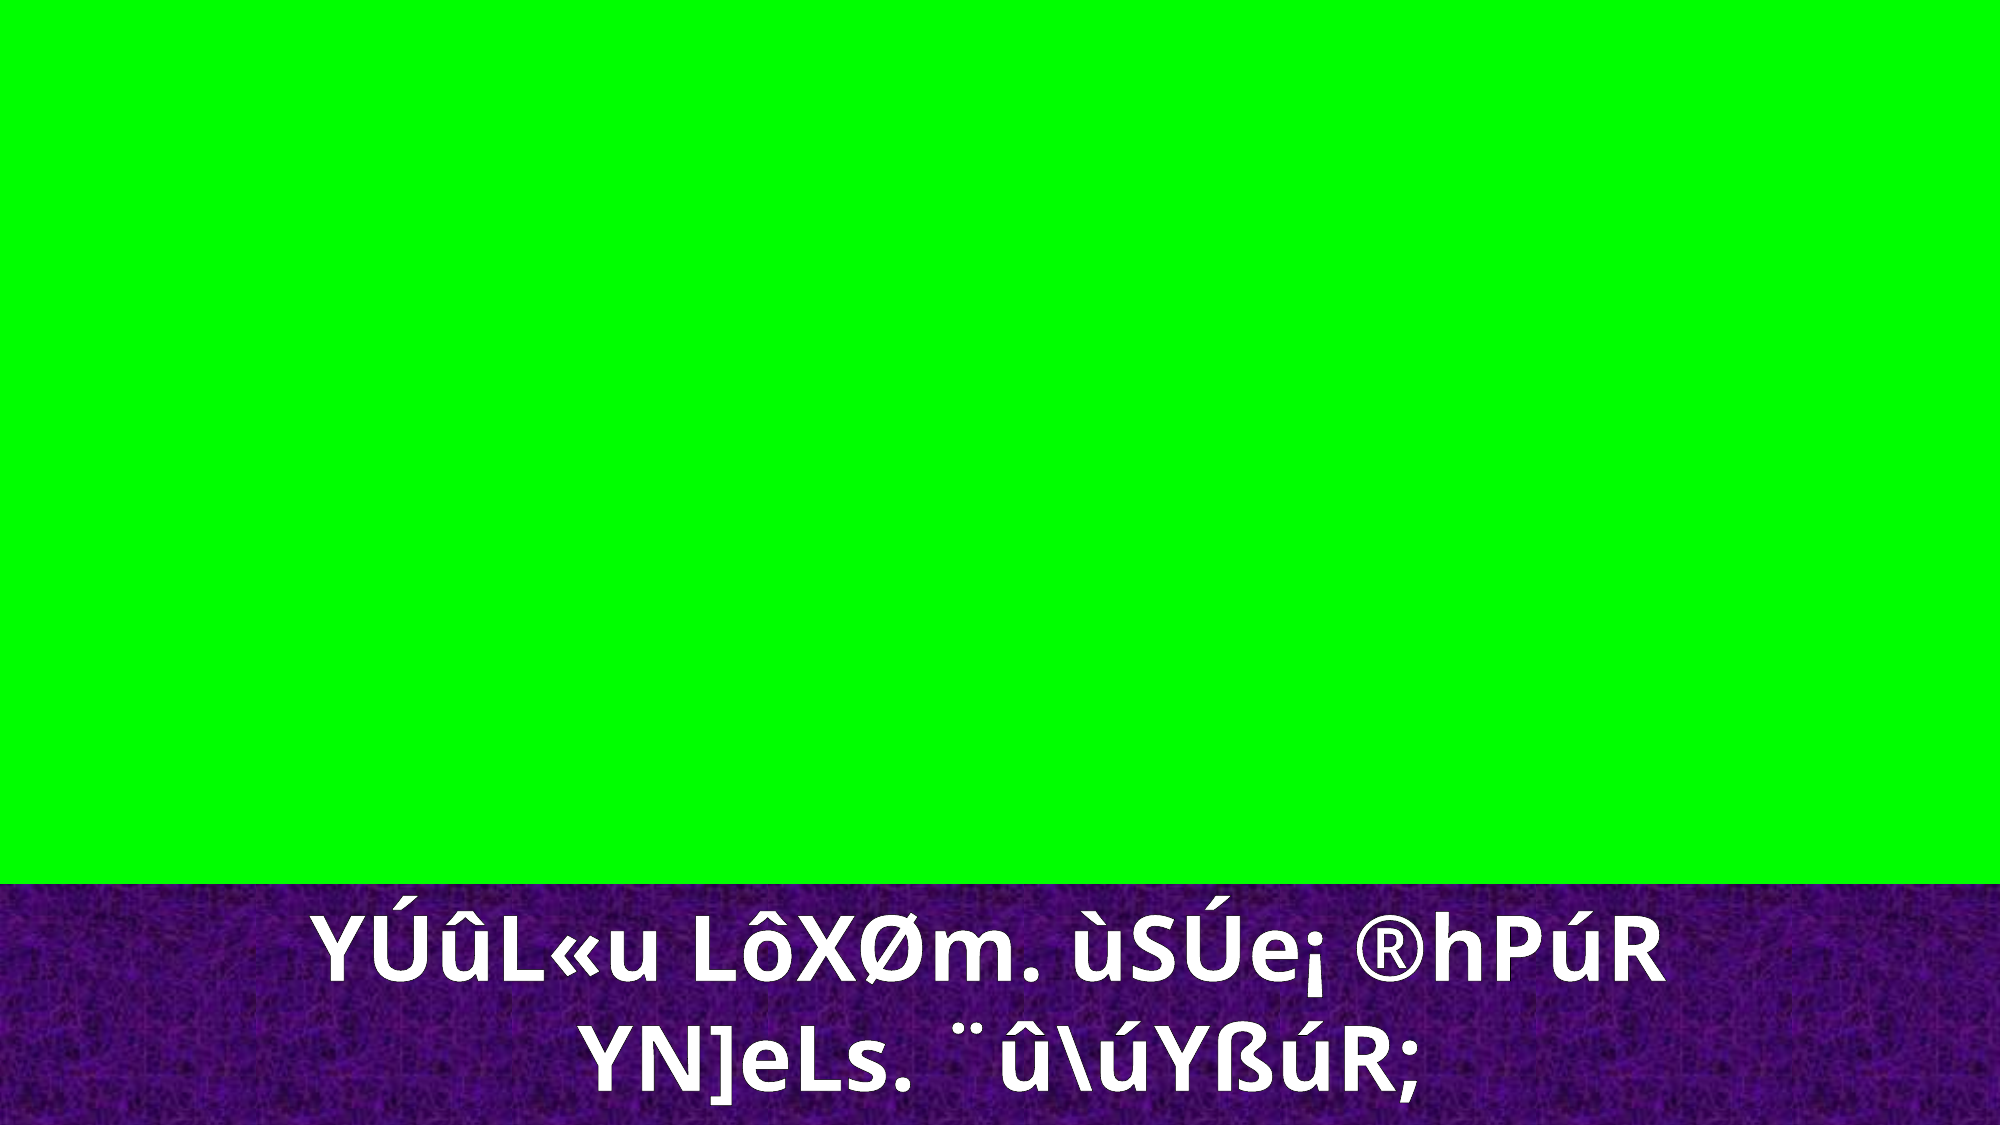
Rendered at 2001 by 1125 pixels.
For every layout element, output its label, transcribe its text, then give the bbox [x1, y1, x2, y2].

text_box [0, 884, 2000, 1125]
text_box YÚûL«u LôXØm. ùSÚe¡ ®hPúR YN]eLs. ¨û\úYßúR; [208, 882, 1792, 1117]
